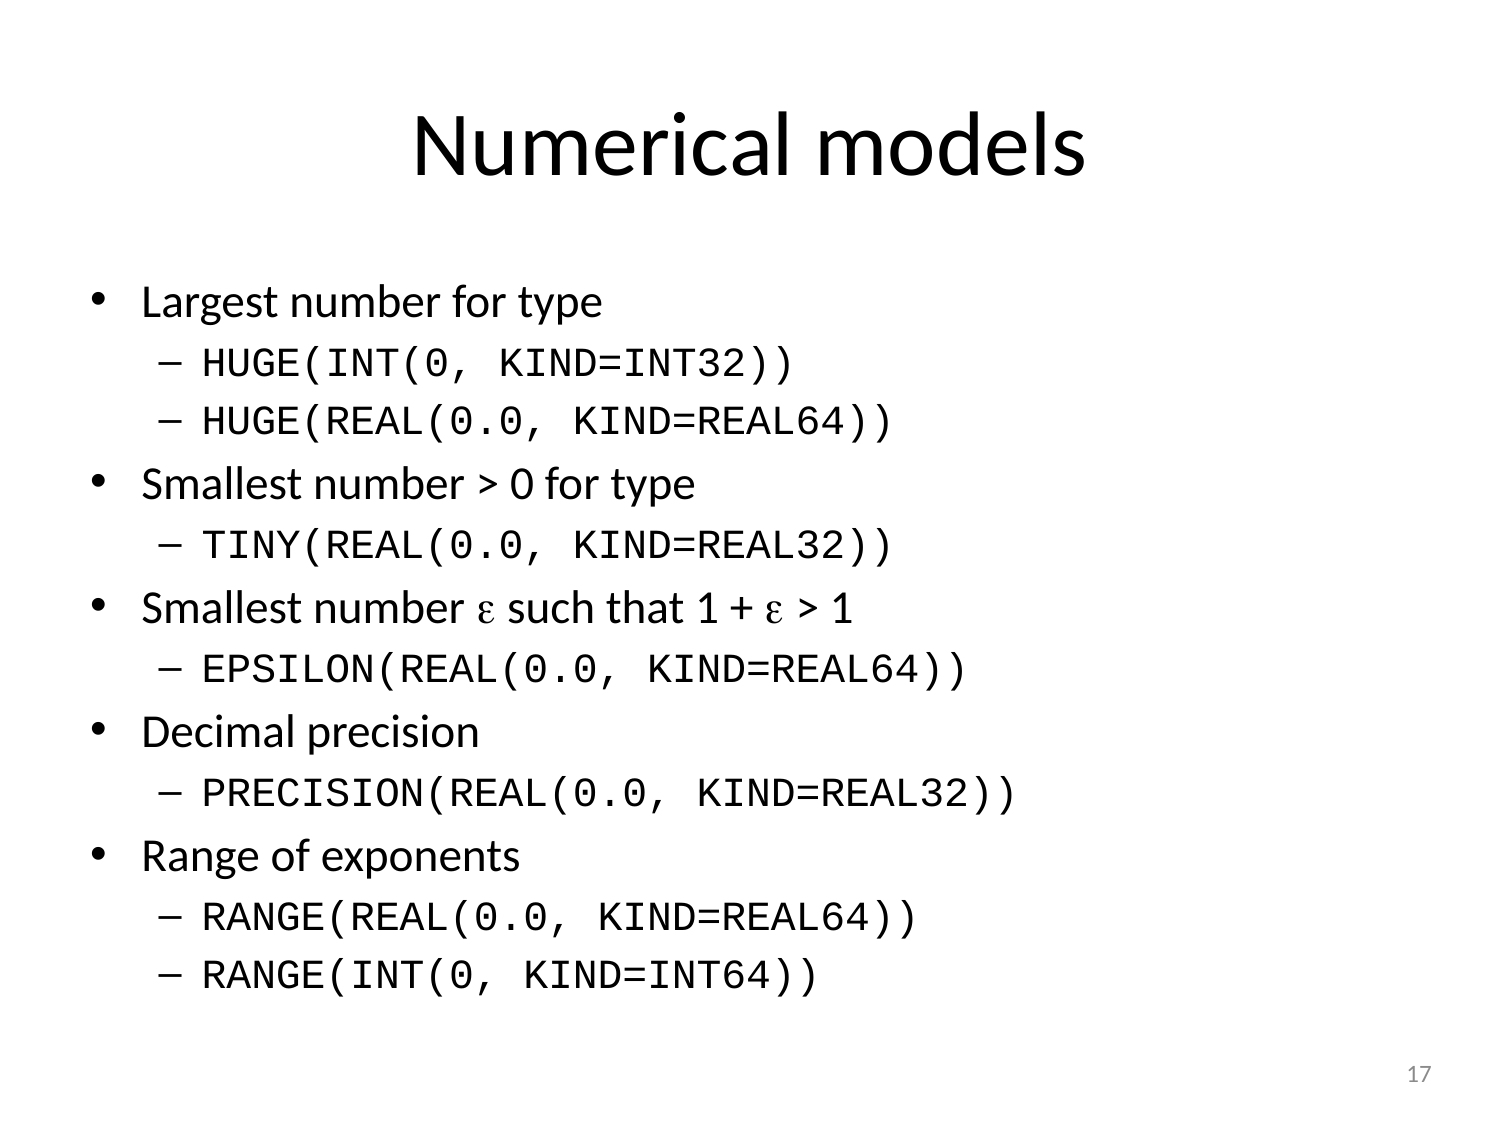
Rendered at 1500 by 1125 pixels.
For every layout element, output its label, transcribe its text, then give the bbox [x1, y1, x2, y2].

title Numerical models [75, 45, 1425, 233]
slide_number 17 [1096, 1042, 1447, 1103]
list Largest number for type HUGE(INT(0, KIND=INT32)) HUGE(REAL(0.0, KIND=REAL64)) Smallest number > 0 for type TINY(REAL(0.0, KIND=REAL32)) Smallest number  such that 1 +  > 1 EPSILON(REAL(0.0, KIND=REAL64)) Decimal precision PRECISION(REAL(0.0, KIND=REAL32)) Range of exponents RANGE(REAL(0.0, KIND=REAL64)) RANGE(INT(0, KIND=INT64)) [75, 262, 1425, 1005]
